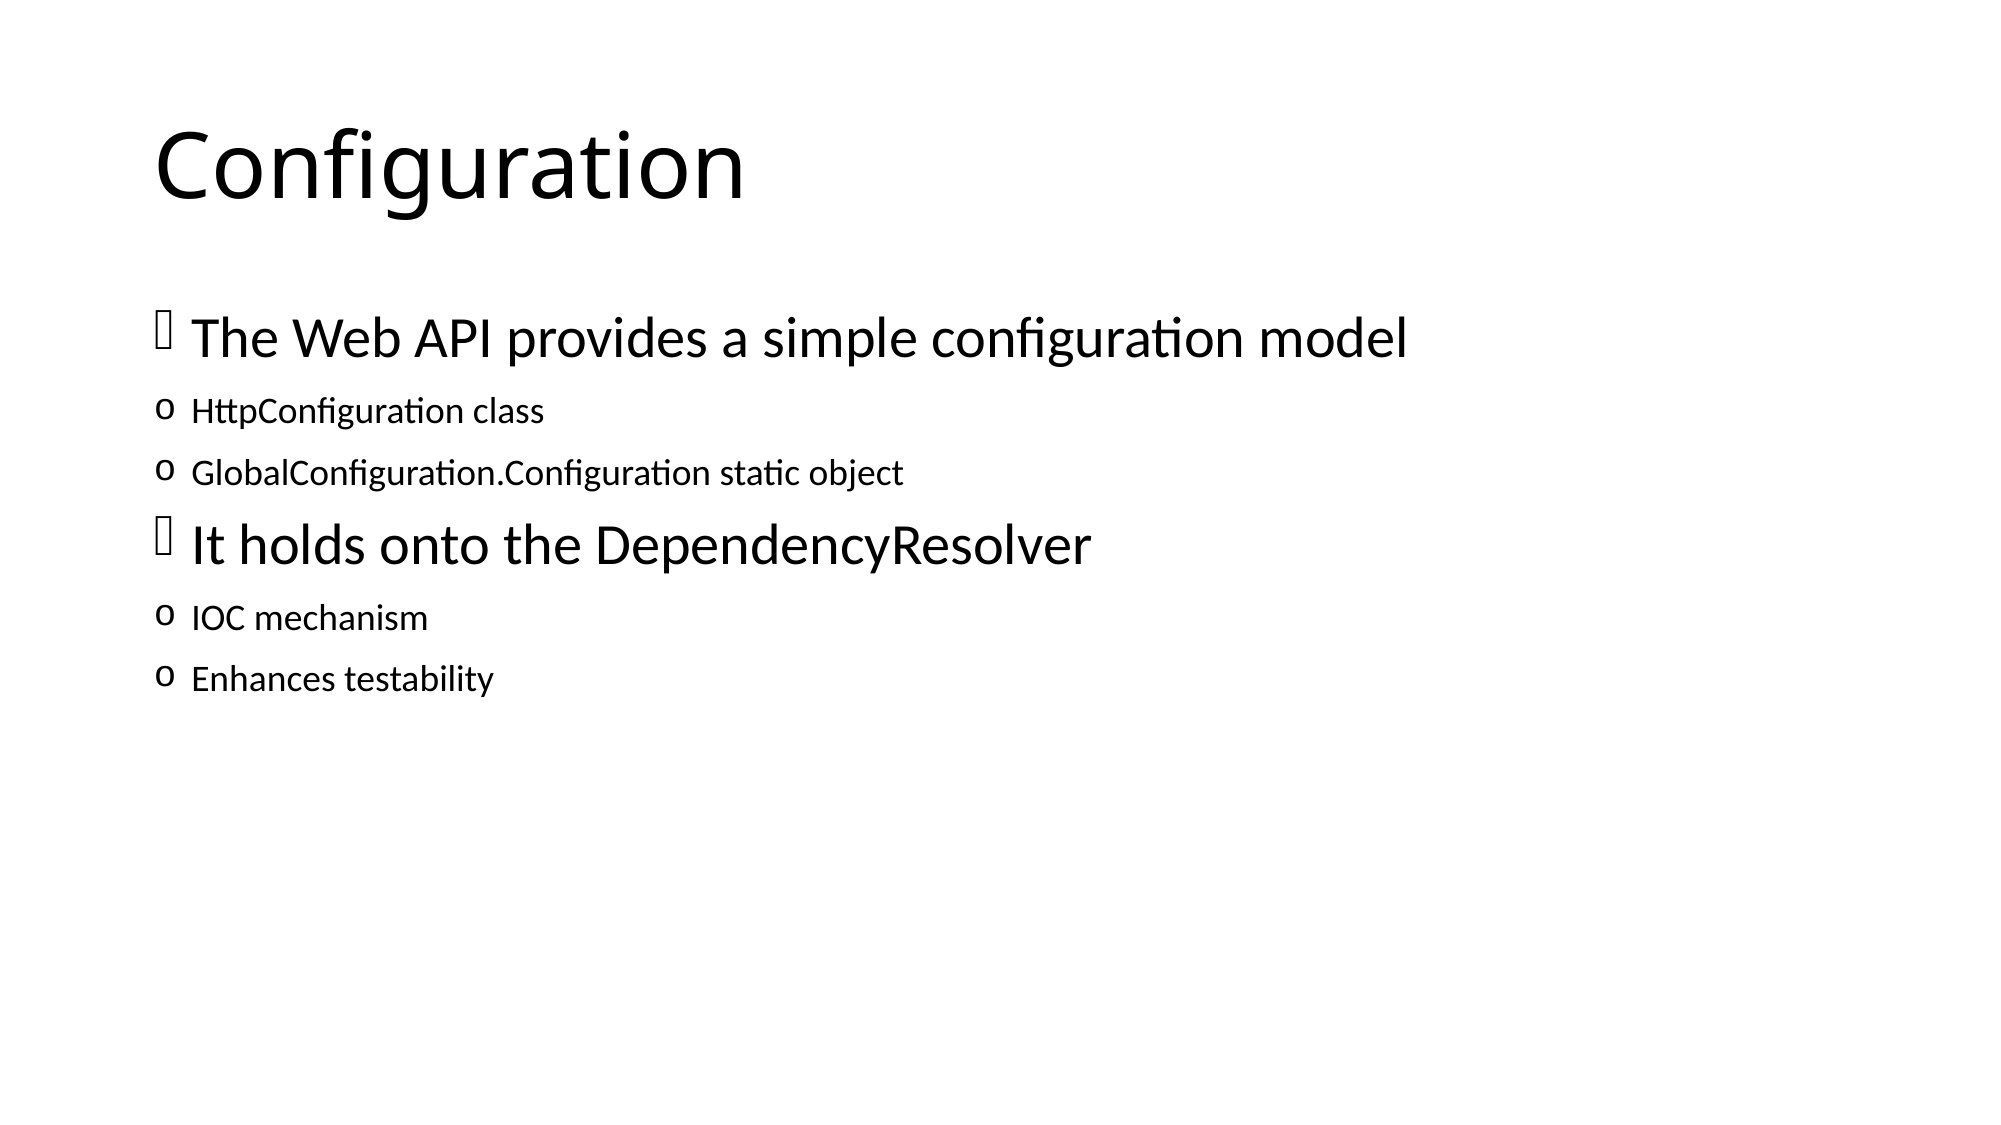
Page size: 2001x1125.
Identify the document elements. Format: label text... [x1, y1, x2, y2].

list The Web API provides a simple configuration model HttpConfiguration class GlobalConfiguration.Configuration static object It holds onto the DependencyResolver IOC mechanism Enhances testability [138, 299, 1864, 1014]
title Configuration [138, 60, 1864, 278]
